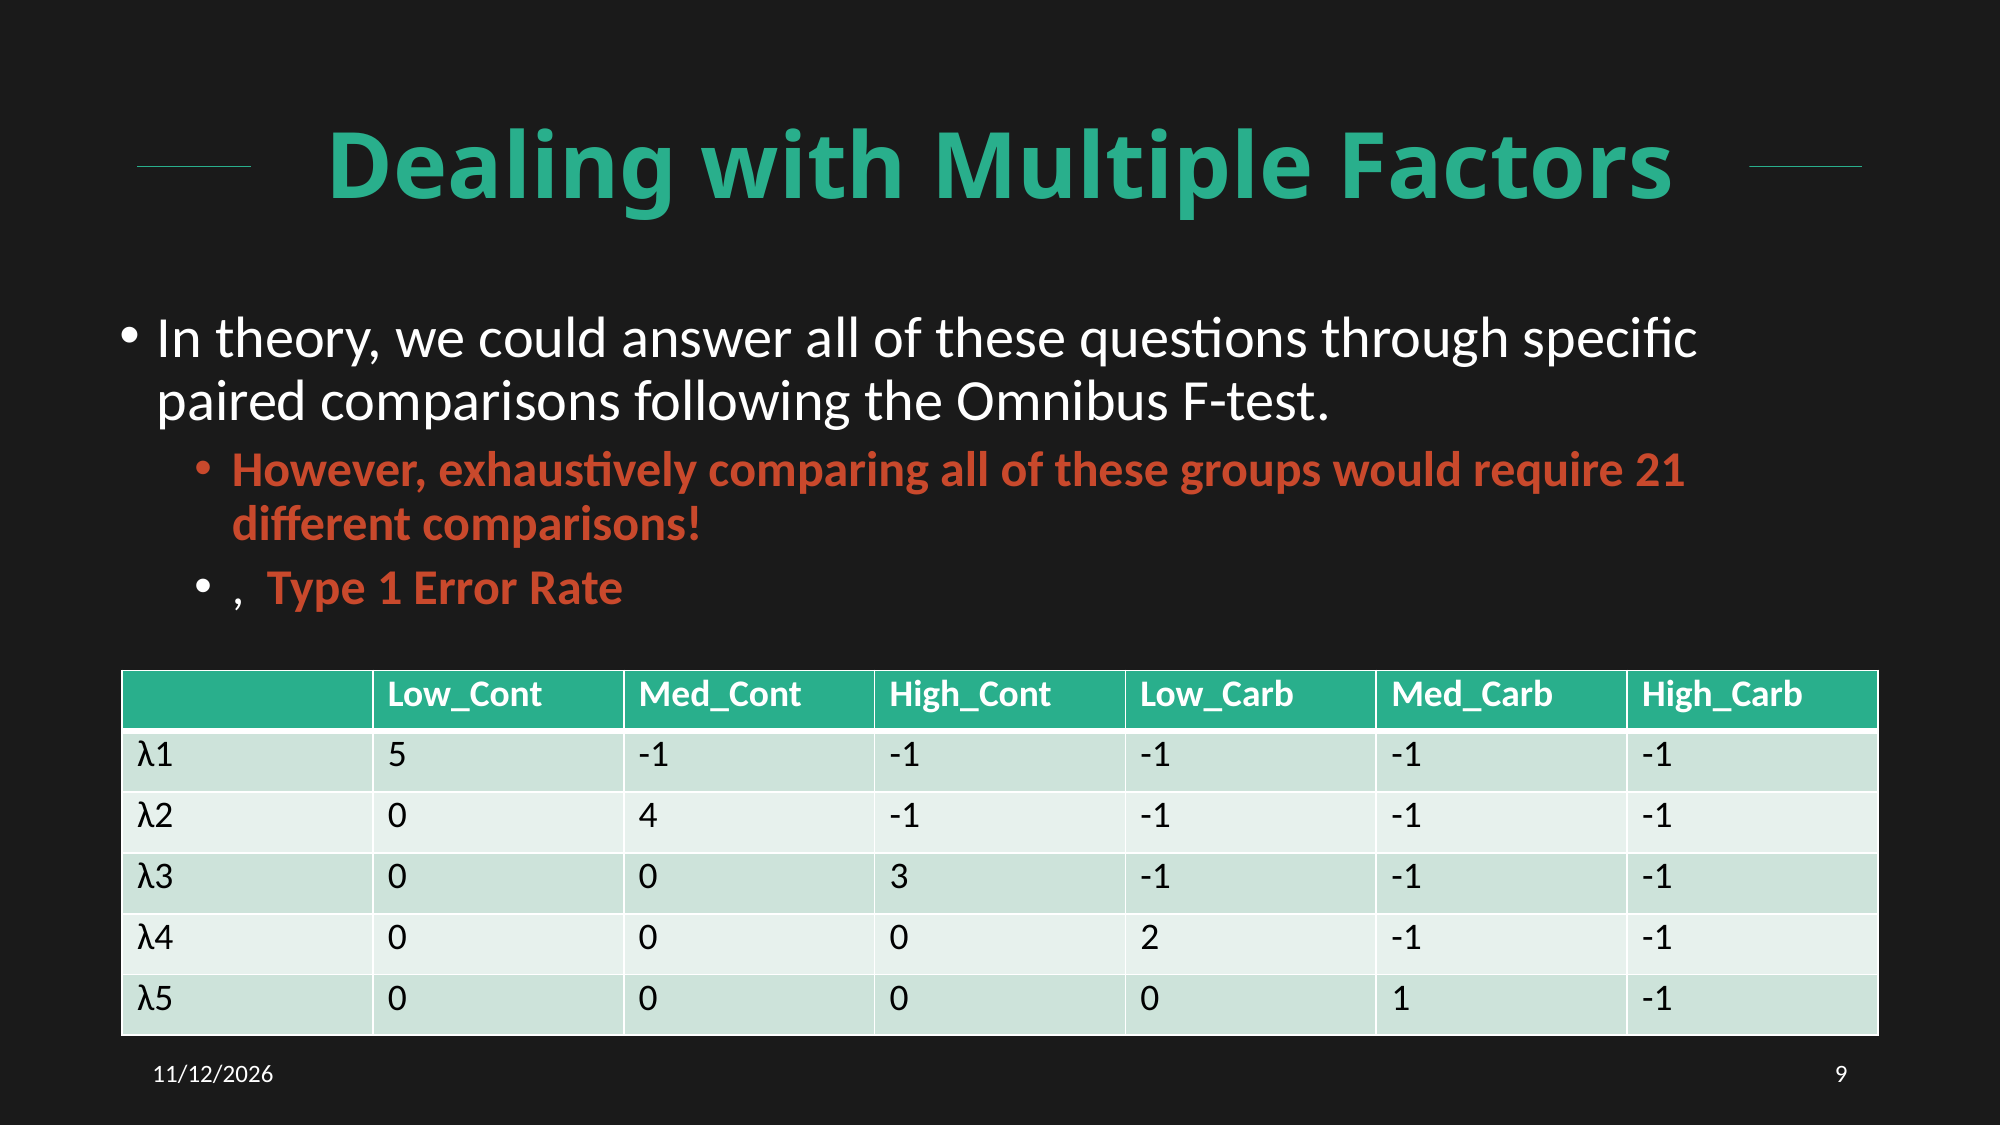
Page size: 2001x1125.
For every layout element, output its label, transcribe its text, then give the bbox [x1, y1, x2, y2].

table_cell -1 [1628, 793, 1877, 852]
table_cell 0 [625, 915, 874, 974]
table_cell 0 [374, 793, 623, 852]
table_cell 0 [374, 854, 623, 913]
table_cell -1 [1628, 734, 1877, 791]
table_cell 4 [625, 793, 874, 852]
table_cell 0 [625, 975, 874, 1034]
table_cell -1 [1377, 793, 1626, 852]
table_cell λ1 [123, 734, 372, 791]
table_cell -1 [1377, 854, 1626, 913]
table_cell -1 [625, 734, 874, 791]
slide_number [137, 1042, 588, 1103]
table_cell 0 [374, 975, 623, 1034]
table_header Low_Carb [1126, 671, 1375, 728]
table_cell 0 [875, 915, 1125, 974]
table_cell 3 [875, 854, 1125, 913]
table_header Med_Cont [625, 671, 874, 728]
table_cell -1 [1628, 915, 1877, 974]
table_cell -1 [1628, 975, 1877, 1034]
title Dealing with Multiple Factors [251, 59, 1750, 278]
table_cell λ5 [123, 975, 372, 1034]
table_cell 2 [1126, 915, 1375, 974]
table_cell 0 [625, 854, 874, 913]
table_cell -1 [1377, 734, 1626, 791]
table_header High_Carb [1628, 671, 1877, 728]
table_cell 0 [1126, 975, 1375, 1034]
table_cell 0 [875, 975, 1125, 1034]
table_cell λ3 [123, 854, 372, 913]
table_cell -1 [875, 793, 1125, 852]
table_cell -1 [1377, 915, 1626, 974]
table_header High_Cont [875, 671, 1125, 728]
table_cell 5 [374, 734, 623, 791]
table_cell -1 [875, 734, 1125, 791]
table_header Med_Carb [1377, 671, 1626, 728]
table_cell 0 [374, 915, 623, 974]
table_cell -1 [1126, 793, 1375, 852]
table_cell -1 [1628, 854, 1877, 913]
table_cell λ2 [123, 793, 372, 852]
table_cell -1 [1126, 734, 1375, 791]
table_header [123, 671, 372, 728]
table_cell -1 [1126, 854, 1375, 913]
table_cell λ4 [123, 915, 372, 974]
slide_number 9 [1412, 1042, 1863, 1103]
table_cell 1 [1377, 975, 1626, 1034]
table_header Low_Cont [374, 671, 623, 728]
